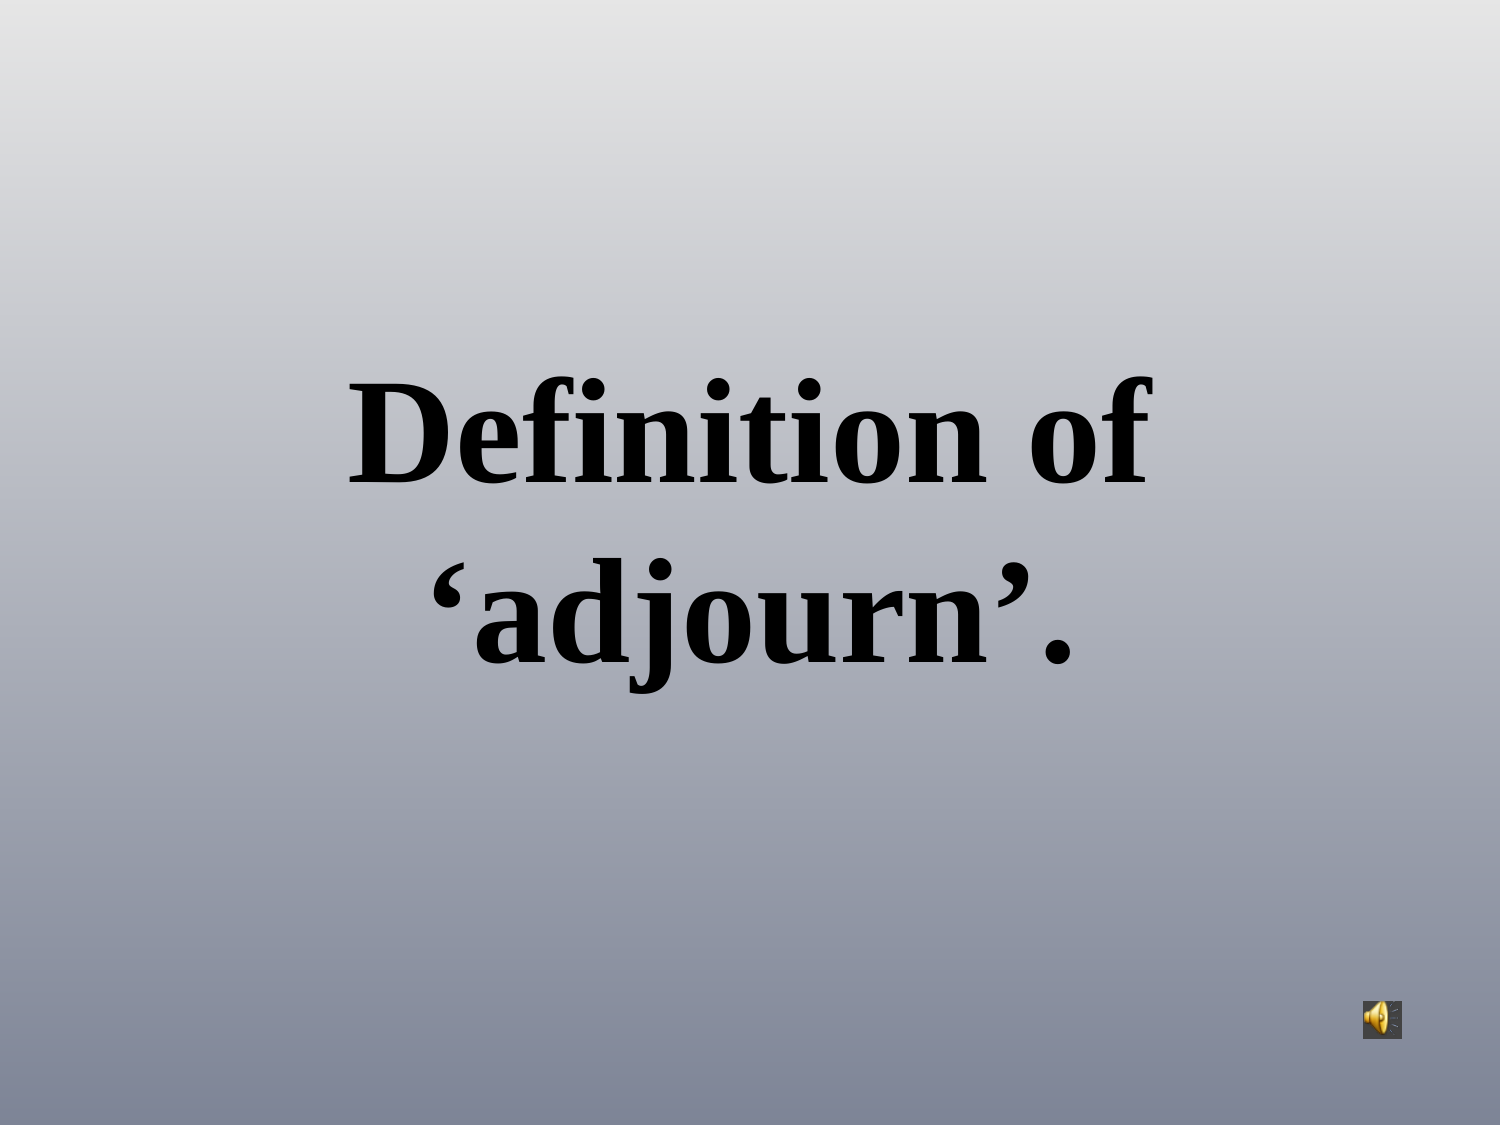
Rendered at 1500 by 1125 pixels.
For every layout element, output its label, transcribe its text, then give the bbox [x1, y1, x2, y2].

picture [1362, 999, 1403, 1041]
text_box Definition of ‘adjourn’. [99, 324, 1400, 700]
